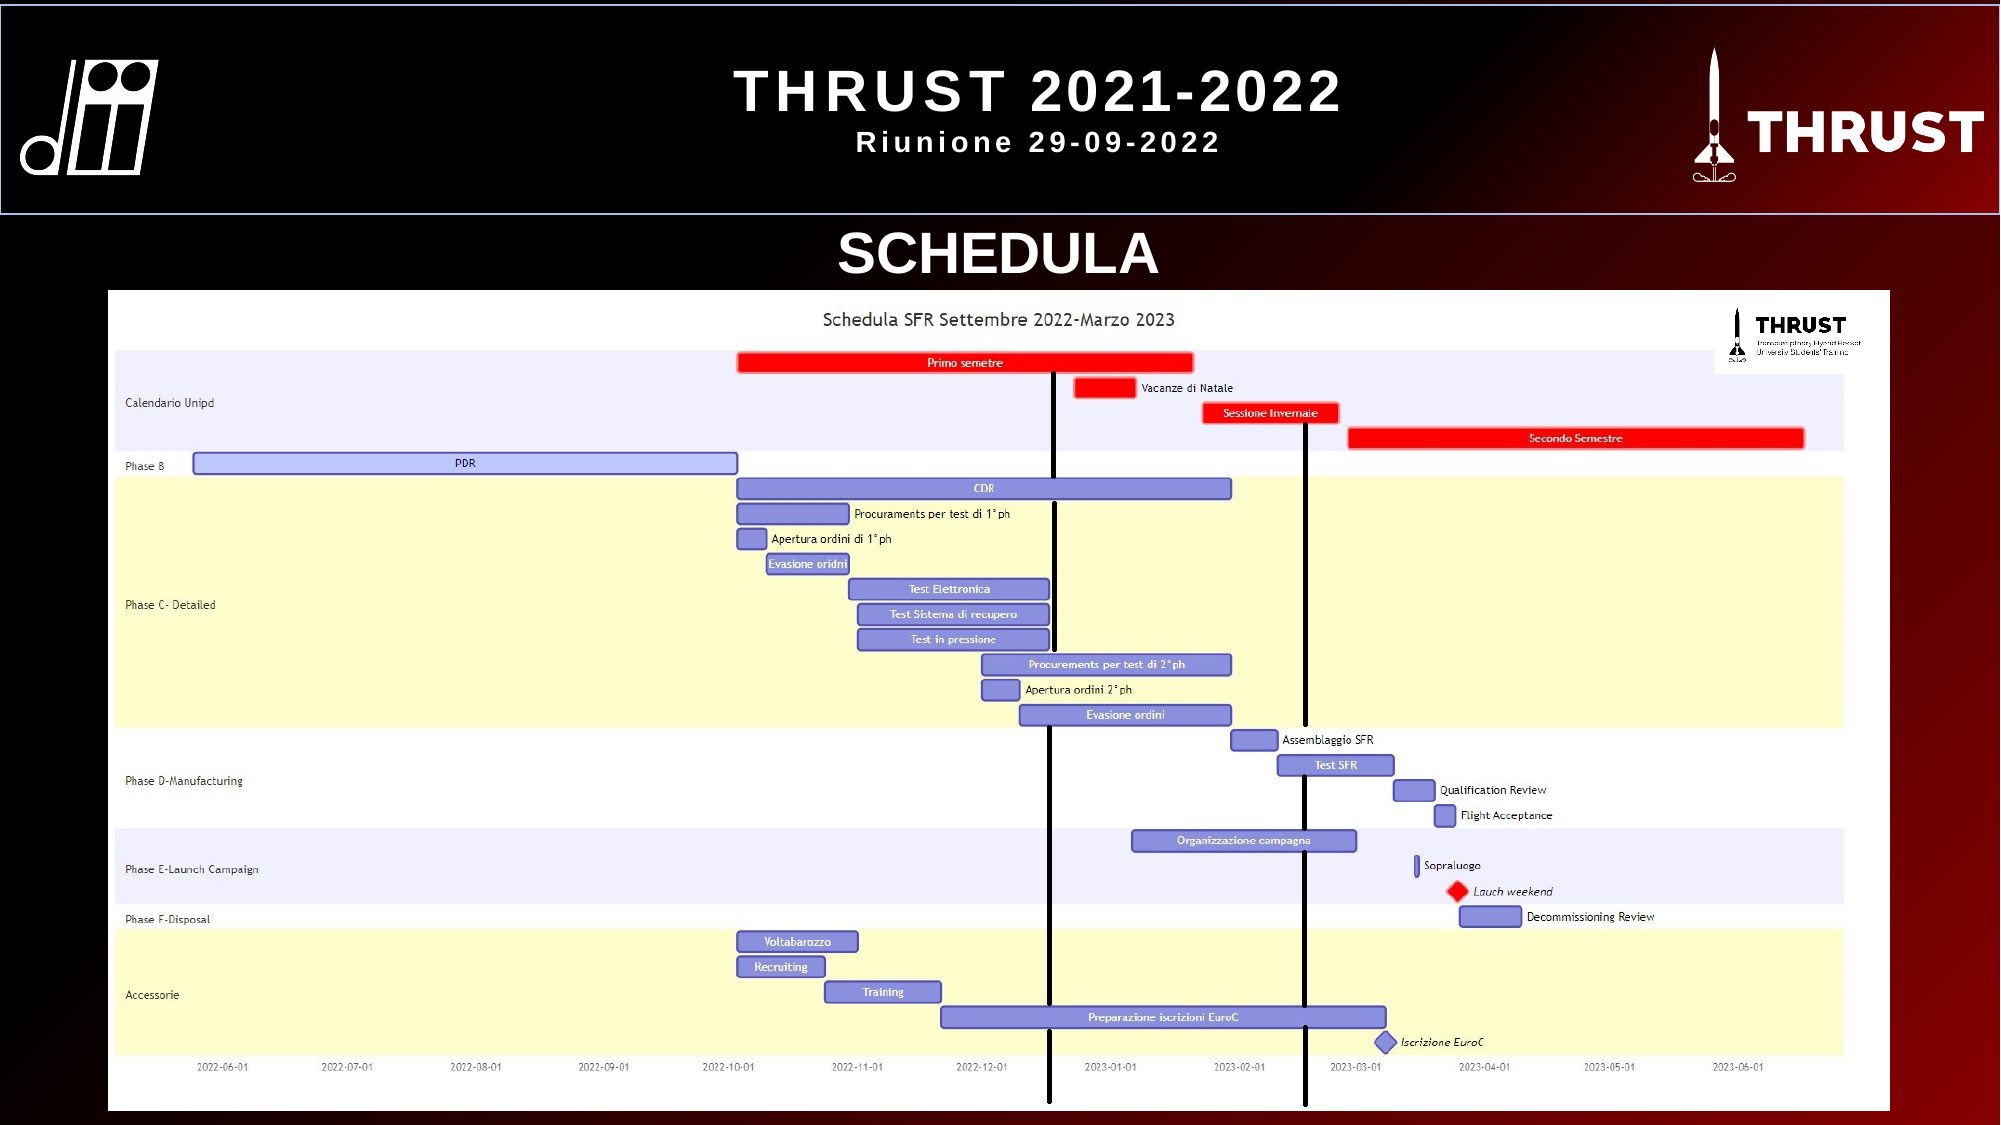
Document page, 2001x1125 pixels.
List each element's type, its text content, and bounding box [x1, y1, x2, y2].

picture [108, 290, 1890, 1111]
text_box THRUST 2021-2022 Riunione 29-09-2022 [630, 45, 1444, 166]
text_box [0, 4, 2000, 215]
picture [1652, 13, 2000, 215]
text_box SCHEDULA [662, 208, 1336, 290]
picture [18, 48, 160, 180]
